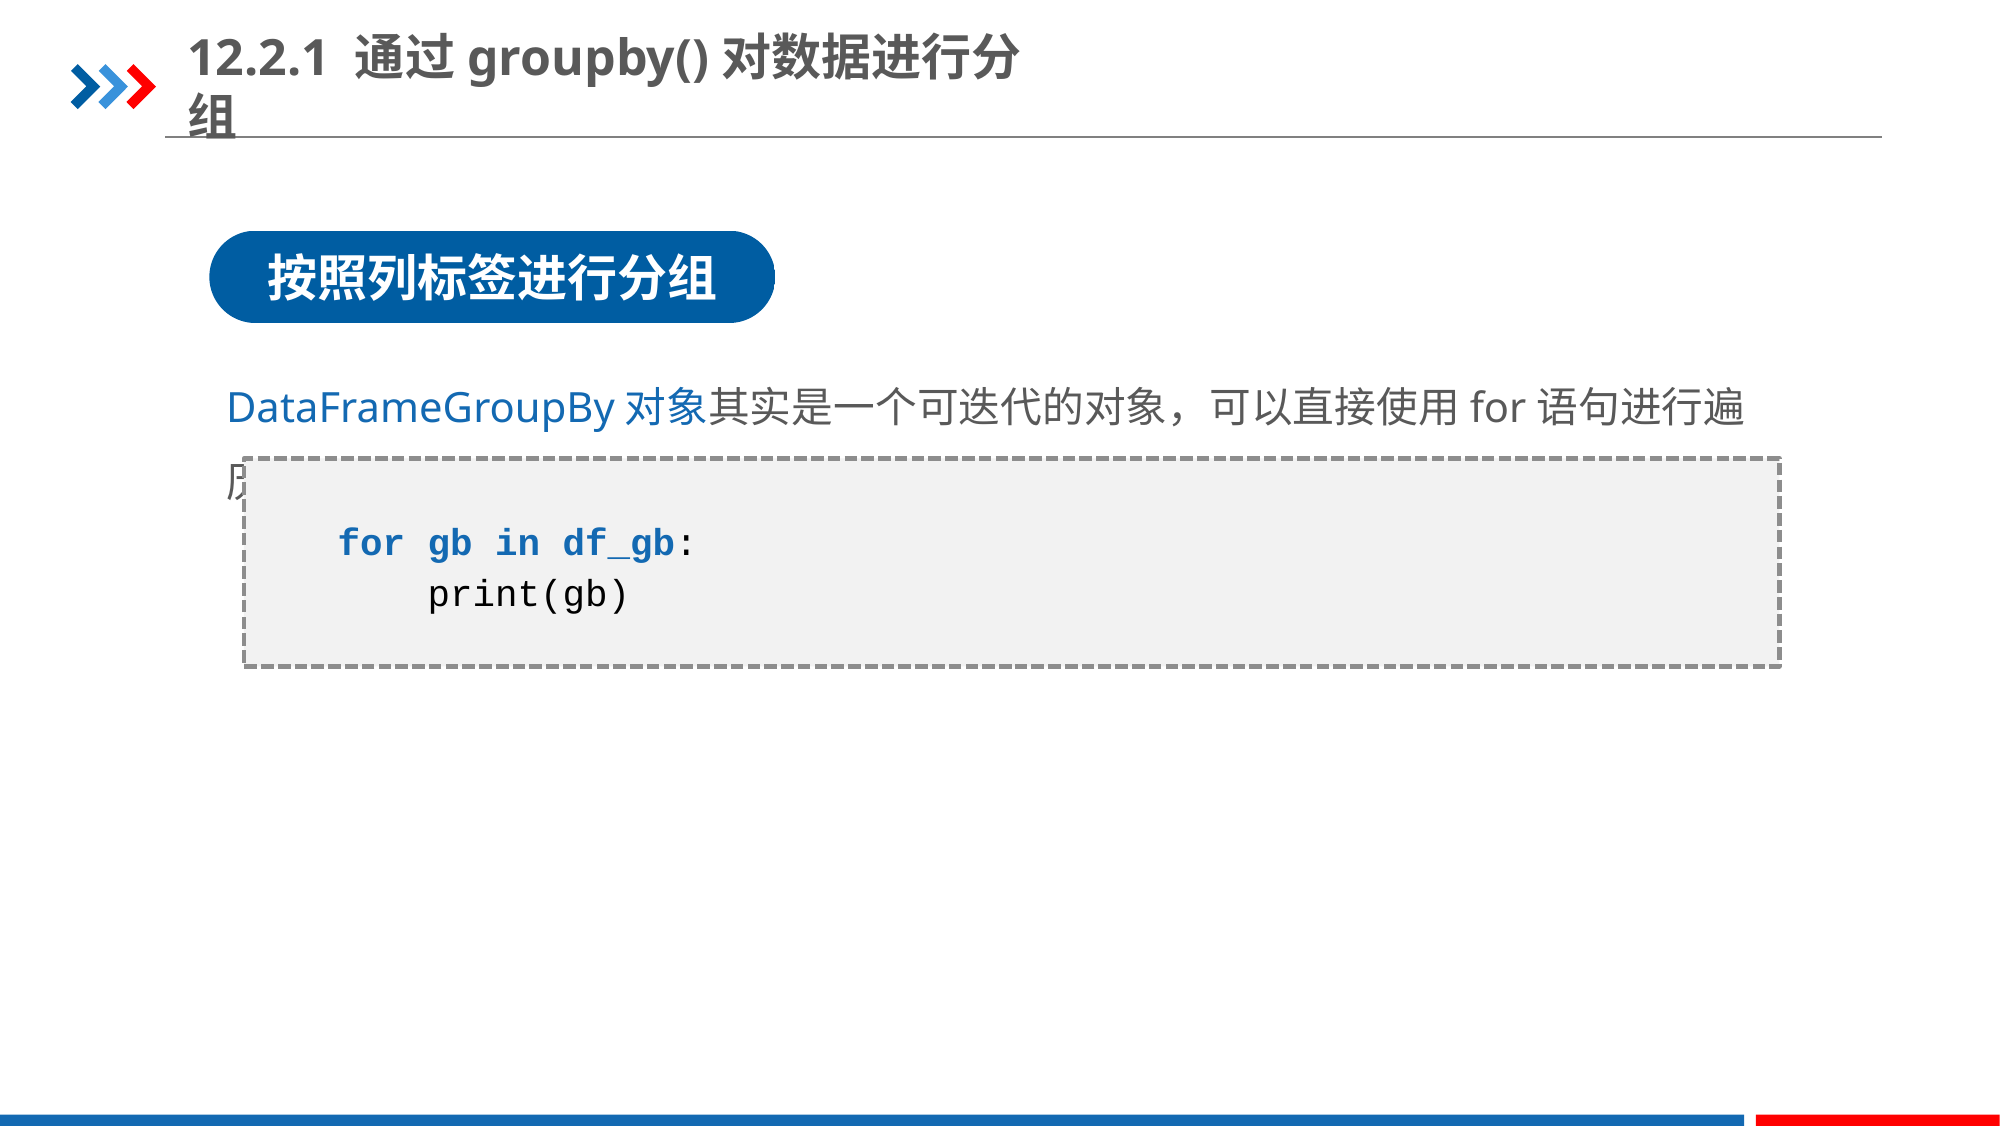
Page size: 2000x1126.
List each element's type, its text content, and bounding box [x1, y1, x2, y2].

text_box 按照列标签进行分组 [207, 228, 778, 326]
text_box 12.2.1 通过groupby()对数据进行分组 [187, 43, 1036, 127]
text_box for gb in df_gb: print(gb) [279, 503, 1485, 622]
text_box DataFrameGroupBy对象其实是一个可迭代的对象，可以直接使用for语句进行遍历。 [211, 348, 1780, 513]
text_box [242, 456, 1782, 669]
